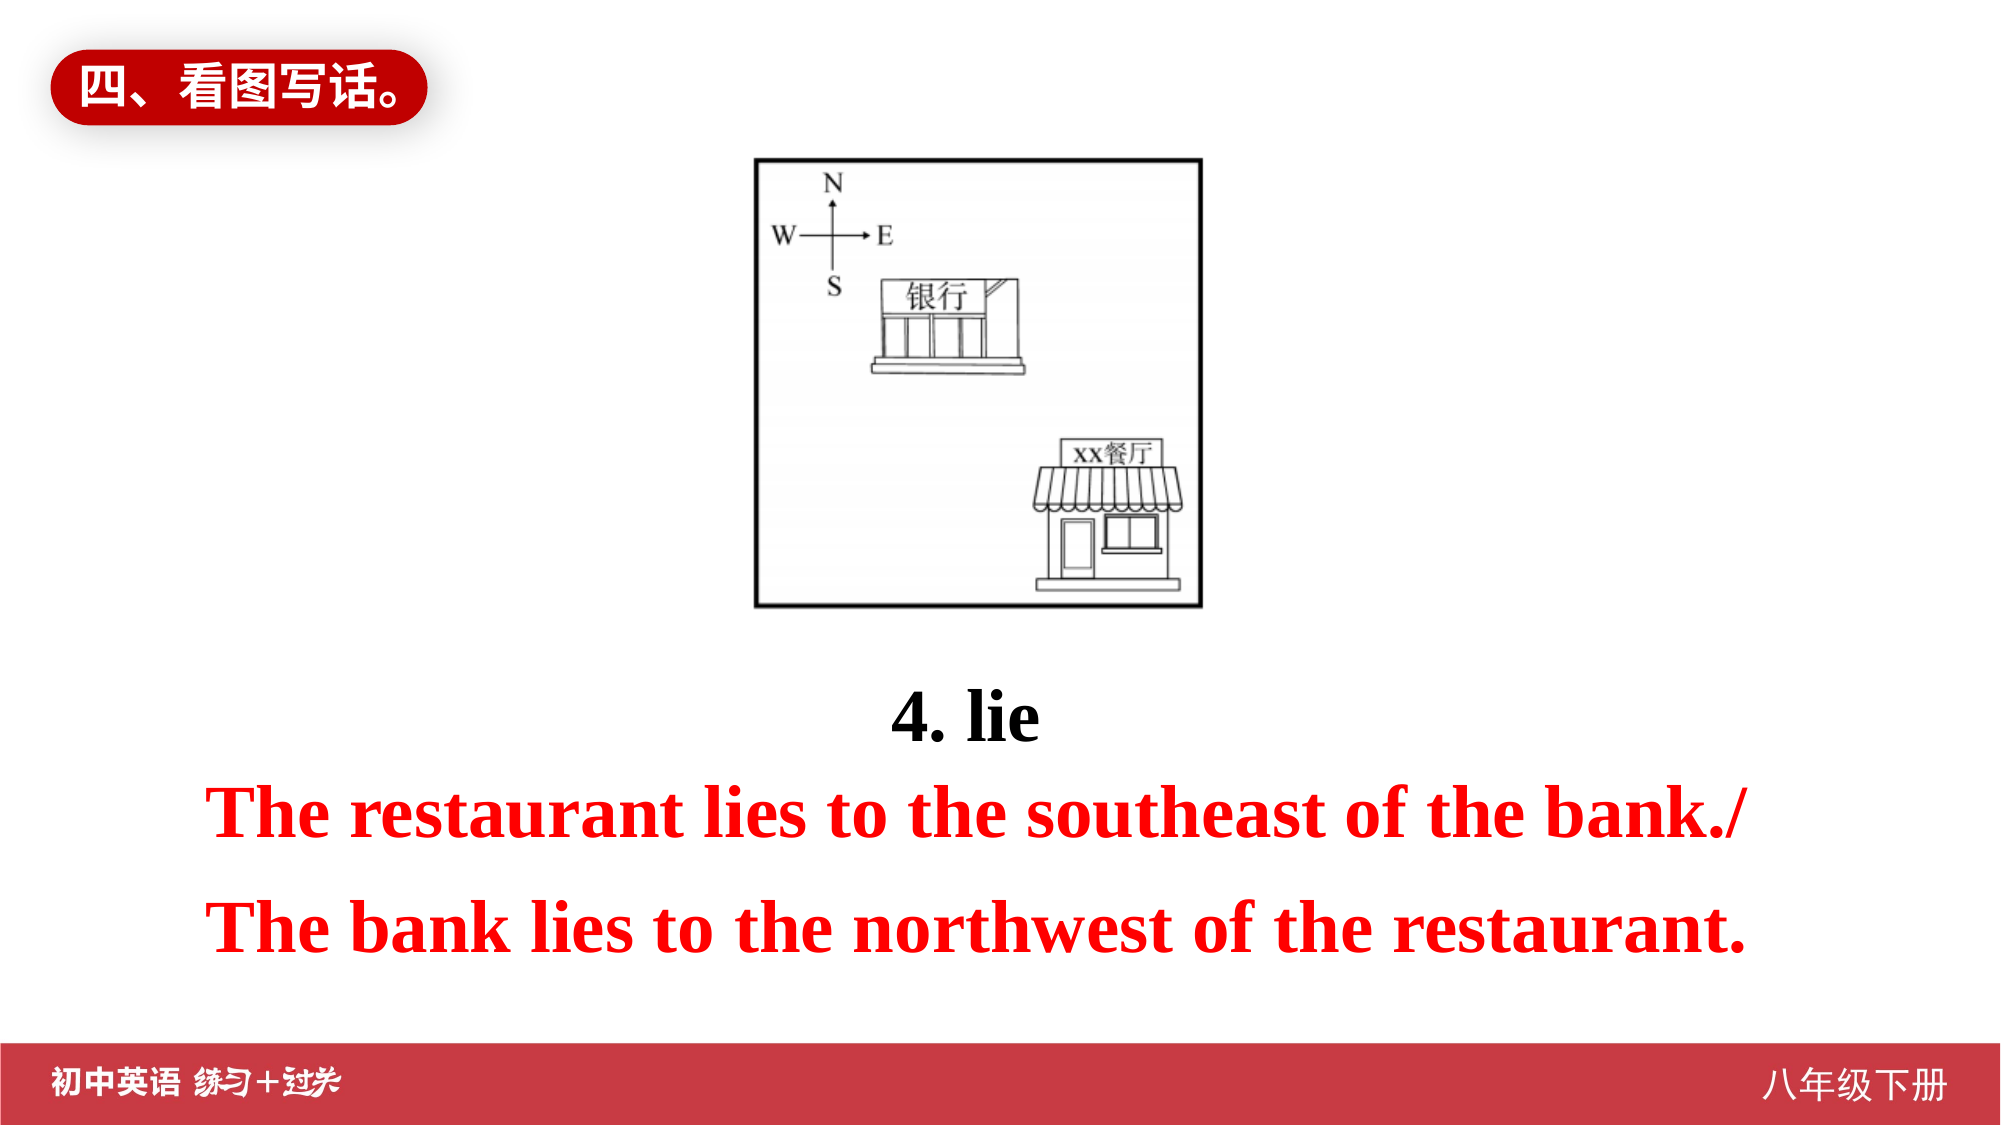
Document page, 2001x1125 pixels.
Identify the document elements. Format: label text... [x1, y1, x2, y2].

picture [0, 0, 2001, 1125]
text_box 四、看图写话。 [63, 47, 428, 122]
text_box 4. lie [876, 614, 1124, 730]
text_box [49, 58, 63, 117]
text_box [70, 122, 408, 127]
text_box The restaurant lies to the southeast of the bank./ The bank lies to the northwest of the restaurant. [190, 730, 1805, 975]
